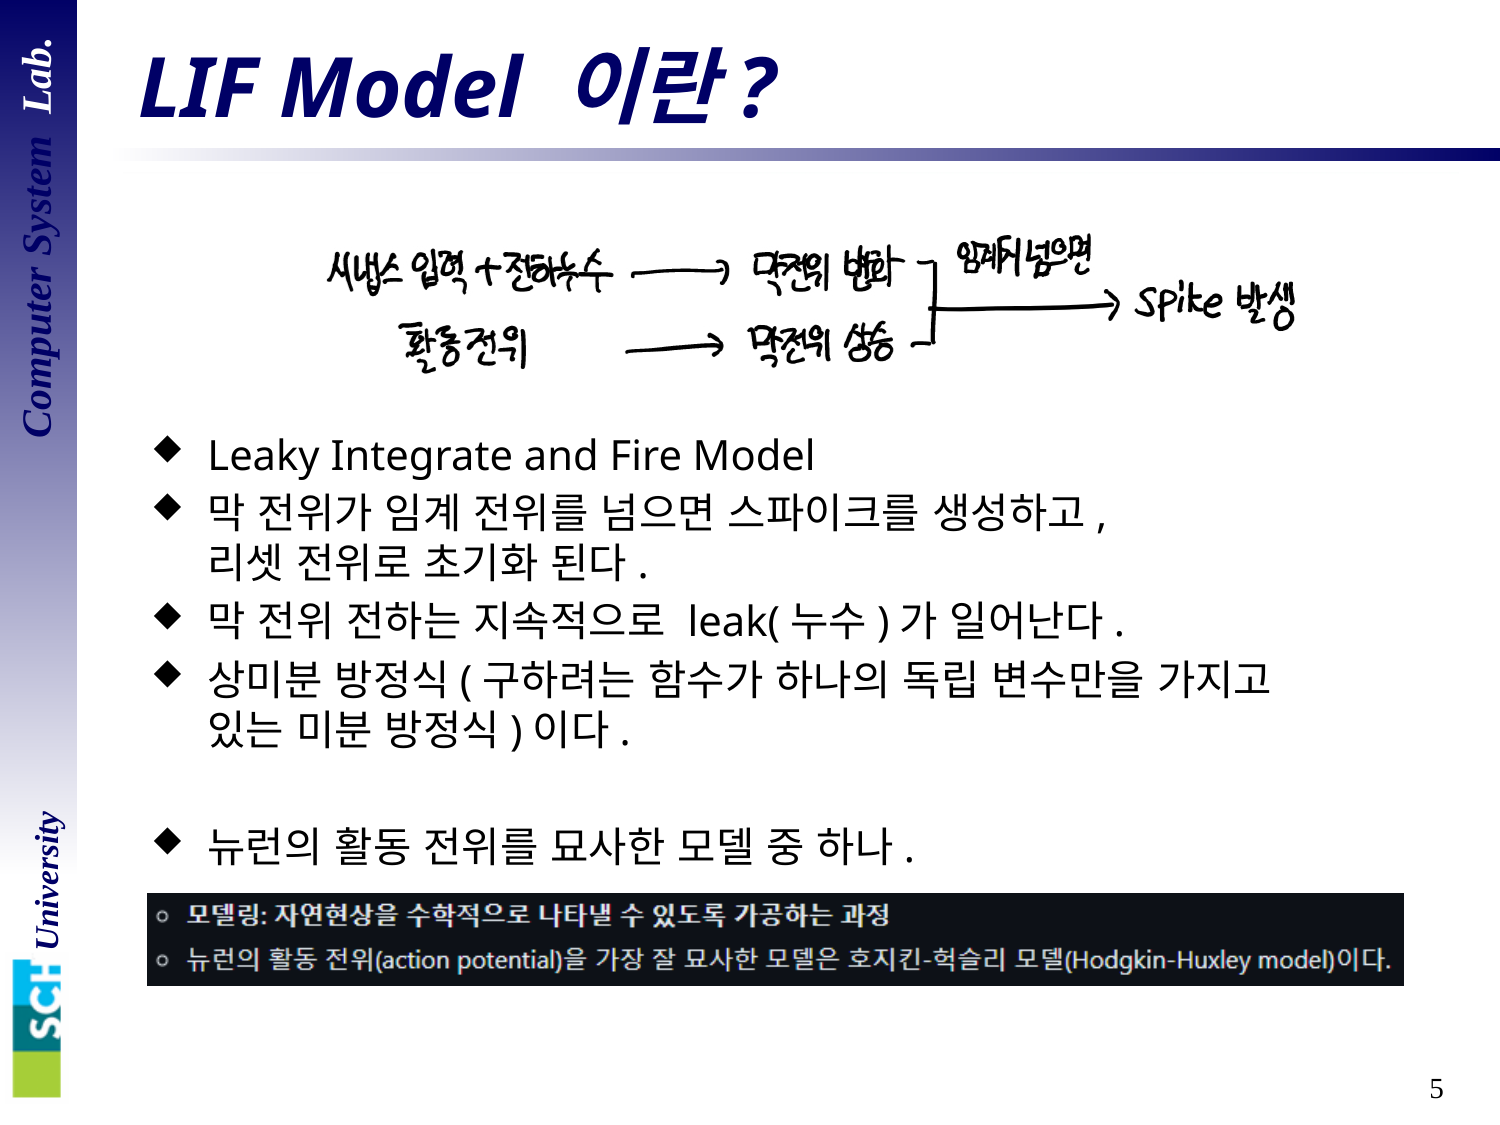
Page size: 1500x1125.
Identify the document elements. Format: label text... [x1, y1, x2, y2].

picture [123, 172, 1459, 391]
title LIF Model 이란? [123, 25, 1460, 143]
list Leaky Integrate and Fire Model 막 전위가 임계 전위를 넘으면 스파이크를 생성하고, 리셋 전위로 초기화 된다. 막 전위 전하는 지속적으로 leak(누수)가 일어난다. 상미분 방정식(구하려는 함수가 하나의 독립 변수만을 가지고 있는 미분 방정식)이다. 뉴런의 활동 전위를 묘사한 모델 중 하나. [135, 420, 1448, 1038]
picture [5, 952, 69, 1104]
picture [147, 893, 1405, 986]
